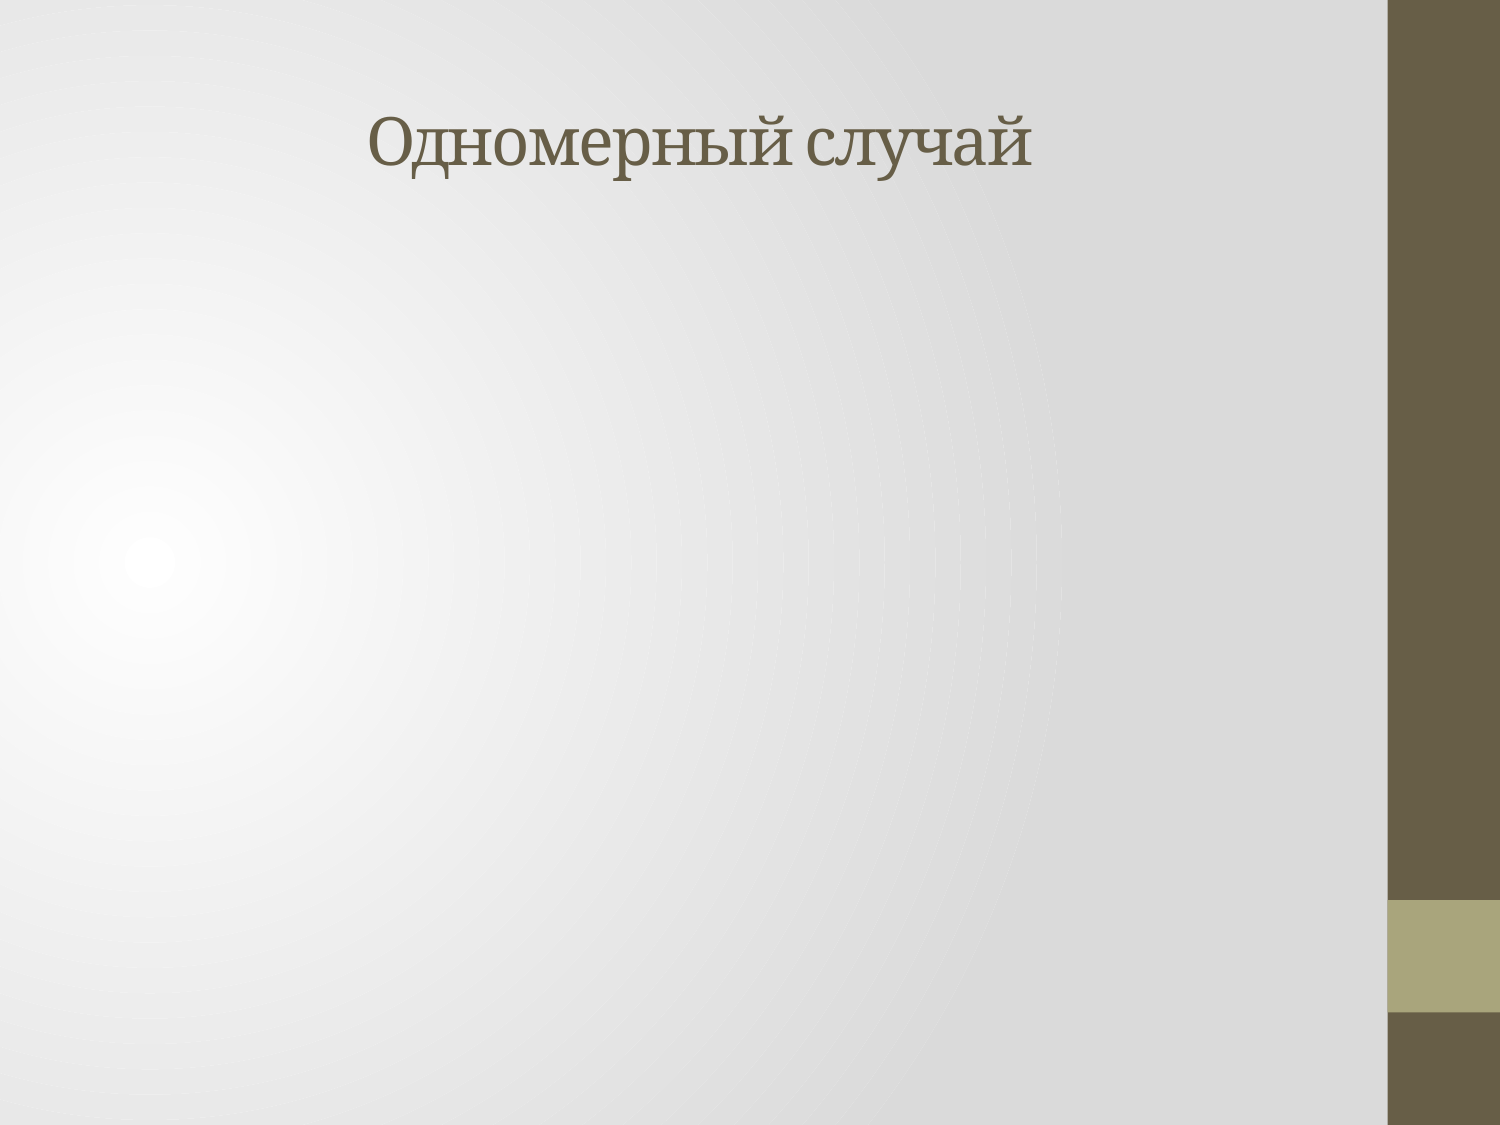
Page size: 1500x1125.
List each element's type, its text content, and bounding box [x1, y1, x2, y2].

title Одномерный случай [75, 45, 1325, 233]
